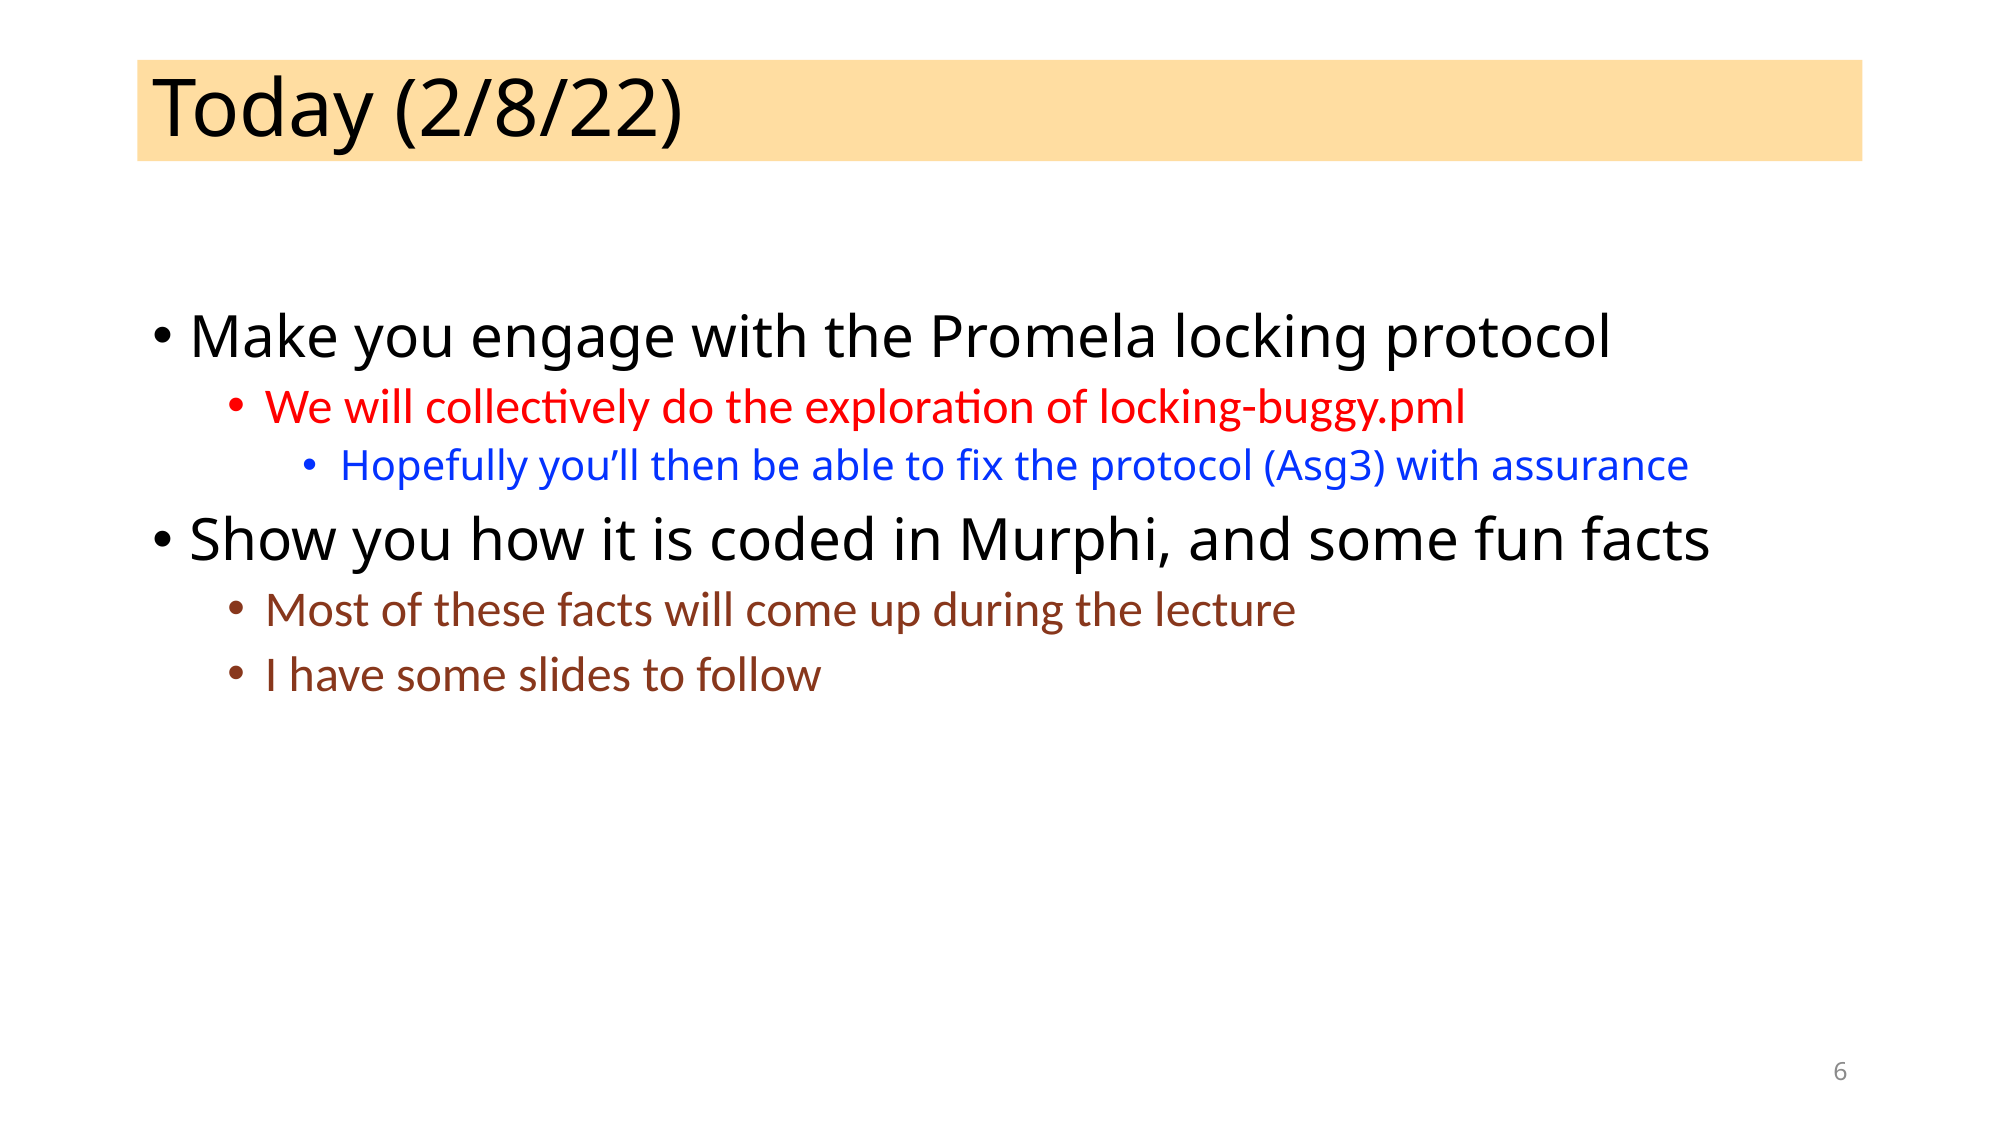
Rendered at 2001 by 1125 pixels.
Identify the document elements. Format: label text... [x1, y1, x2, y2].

slide_number 6 [1412, 1042, 1863, 1103]
list Make you engage with the Promela locking protocol We will collectively do the exploration of locking-buggy.pml Hopefully you’ll then be able to fix the protocol (Asg3) with assurance Show you how it is coded in Murphi, and some fun facts Most of these facts will come up during the lecture I have some slides to follow [137, 299, 1863, 1014]
title Today (2/8/22) [137, 59, 1863, 162]
